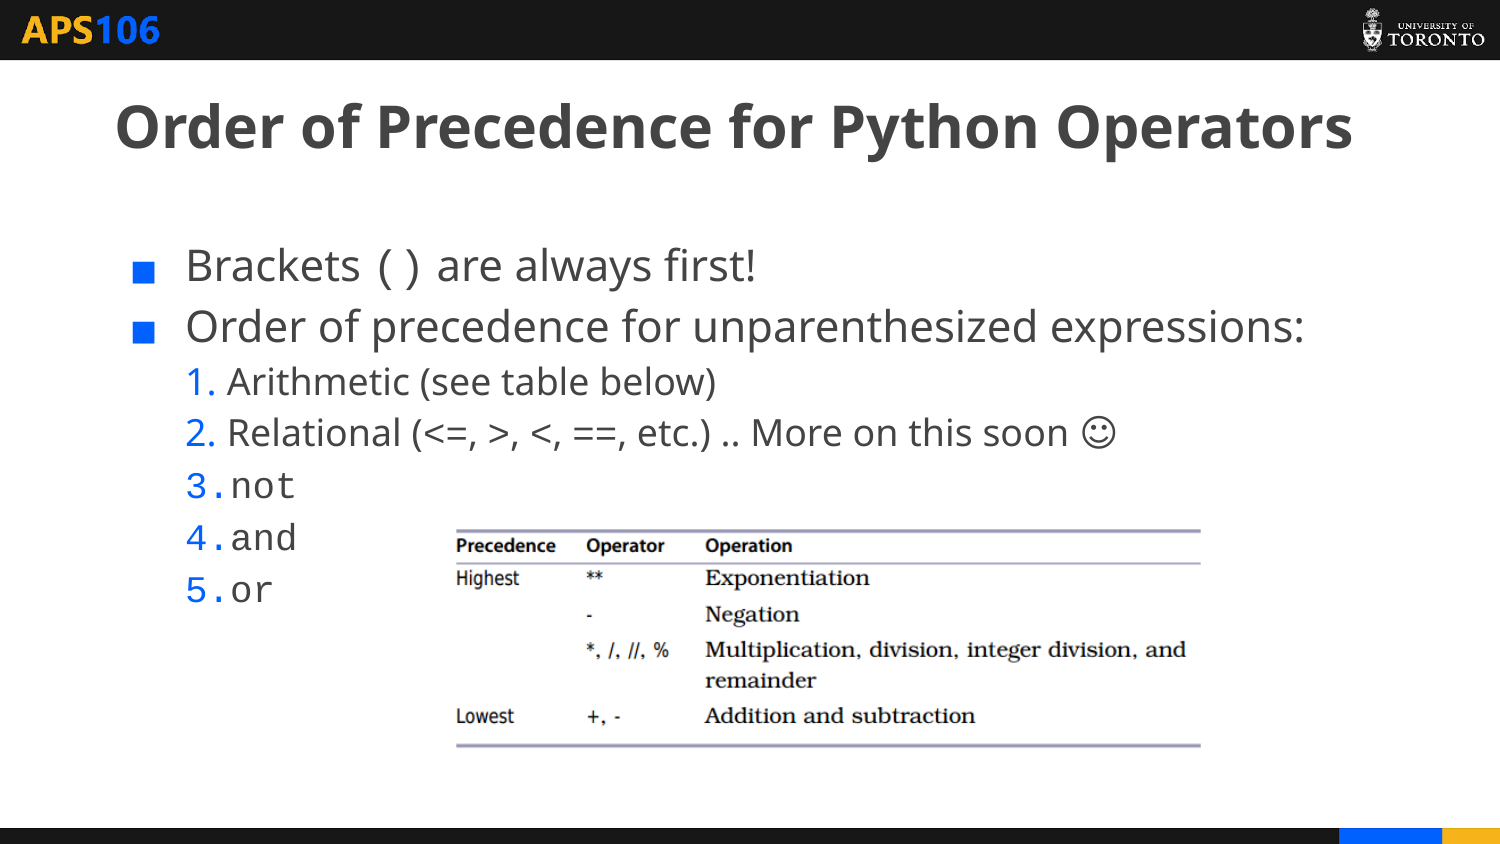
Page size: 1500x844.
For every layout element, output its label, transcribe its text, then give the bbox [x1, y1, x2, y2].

title Order of Precedence for Python Operators [103, 89, 1397, 171]
picture [0, 0, 1500, 844]
list Brackets () are always first! Order of precedence for unparenthesized expressions: Arithmetic (see table below) Relational (<=, >, <, ==, etc.) .. More on this soon ☺ not and or [103, 224, 1397, 820]
